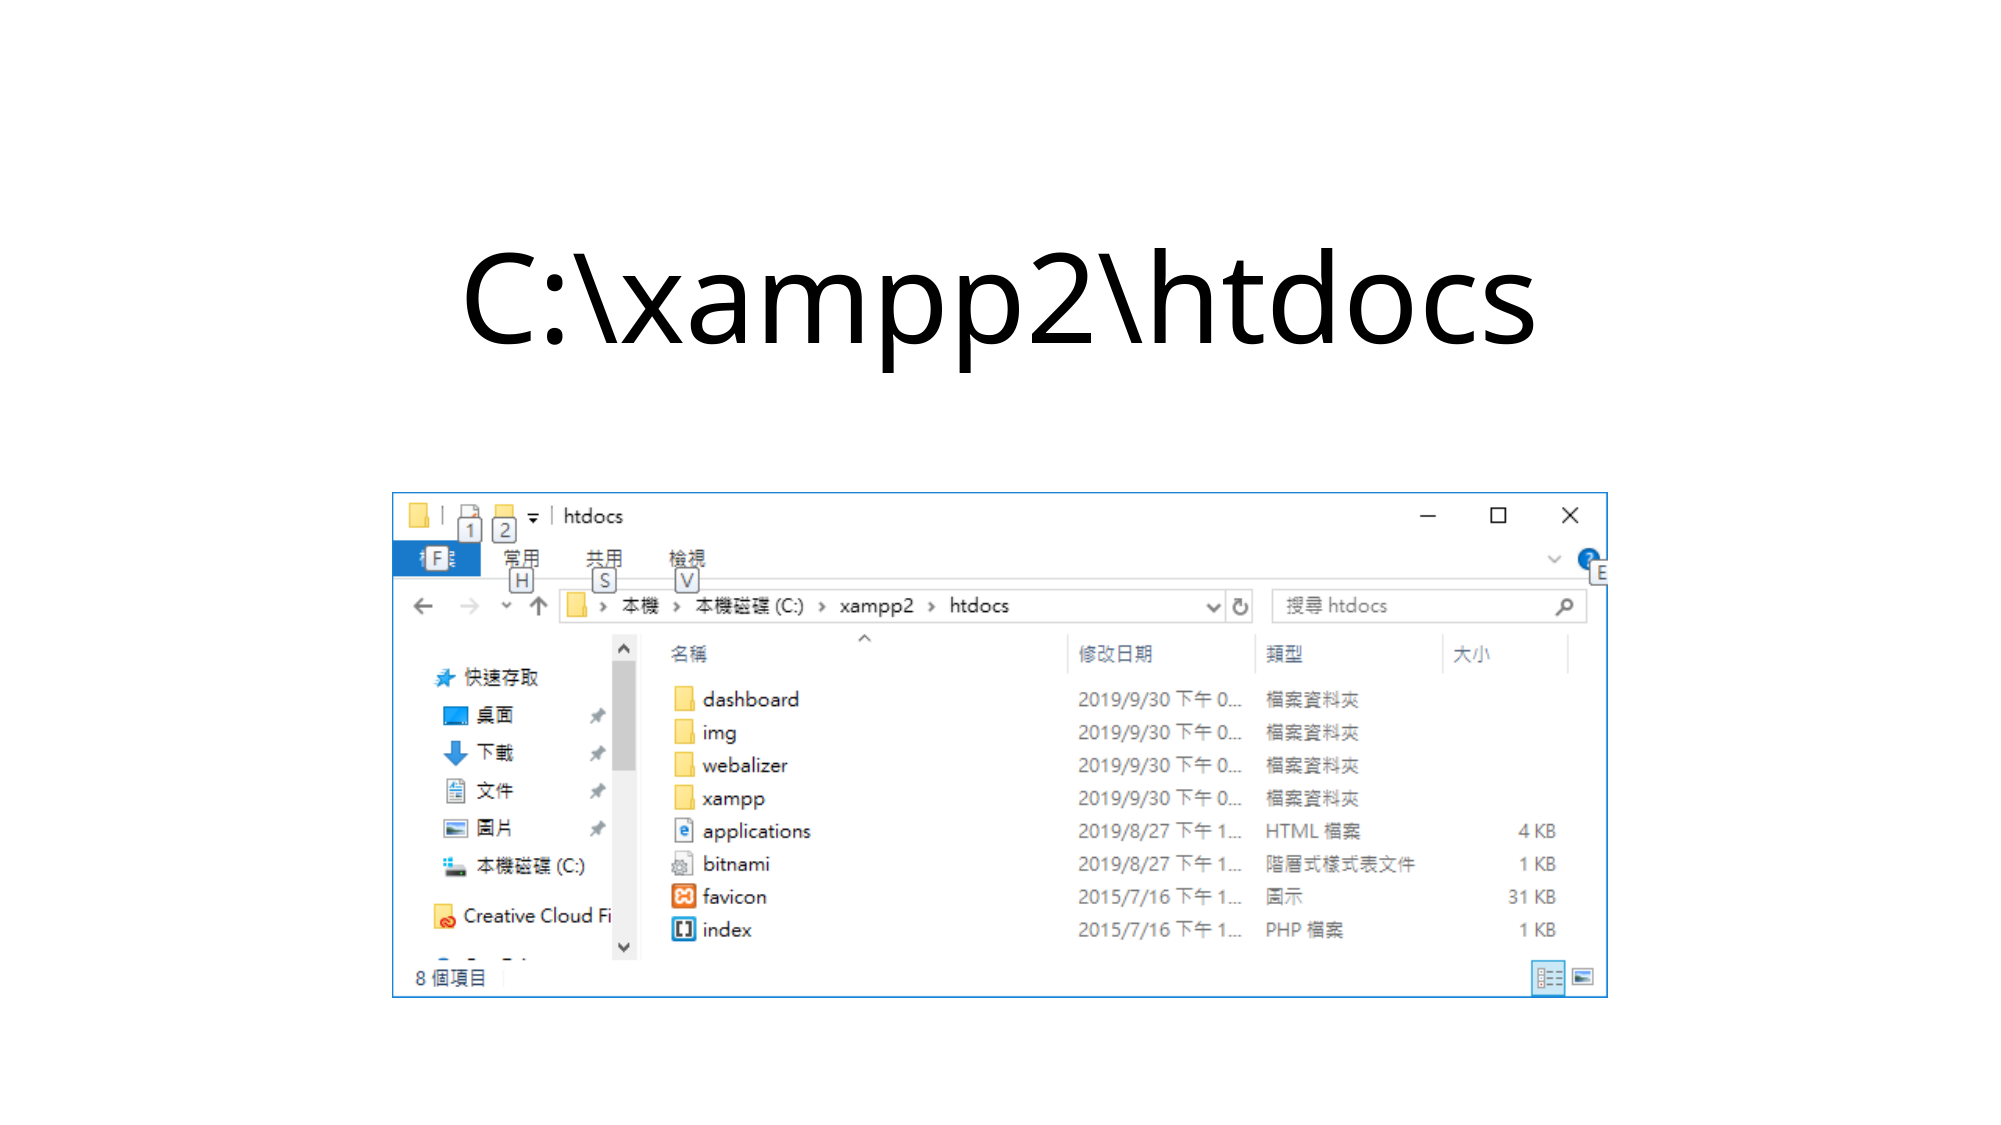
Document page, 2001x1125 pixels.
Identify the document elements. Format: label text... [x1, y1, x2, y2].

title C:\xampp2\htdocs [249, 184, 1750, 379]
picture [392, 492, 1608, 998]
